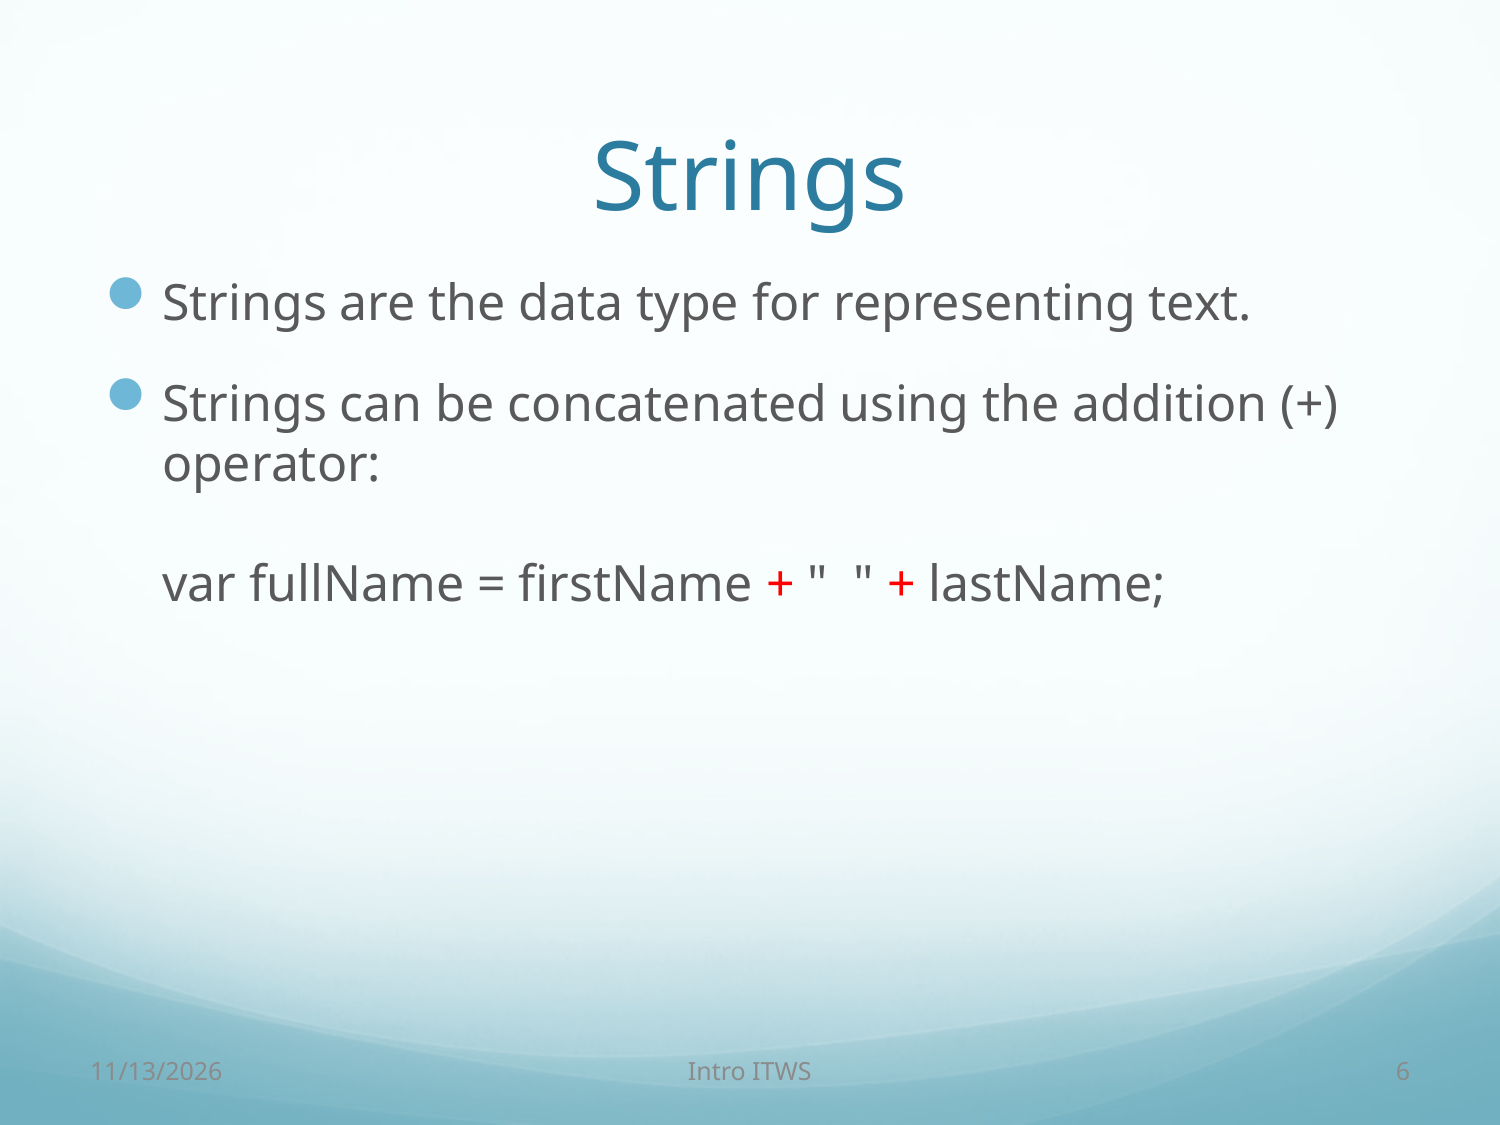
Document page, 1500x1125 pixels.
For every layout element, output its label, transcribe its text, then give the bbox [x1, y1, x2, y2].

list Strings are the data type for representing text. Strings can be concatenated using the addition (+) operator: var fullName = firstName + " " + lastName; [89, 262, 1410, 976]
title Strings [89, 17, 1410, 238]
slide_number 6 [1074, 1042, 1425, 1103]
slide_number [75, 1042, 425, 1103]
footer Intro ITWS [512, 1042, 988, 1103]
